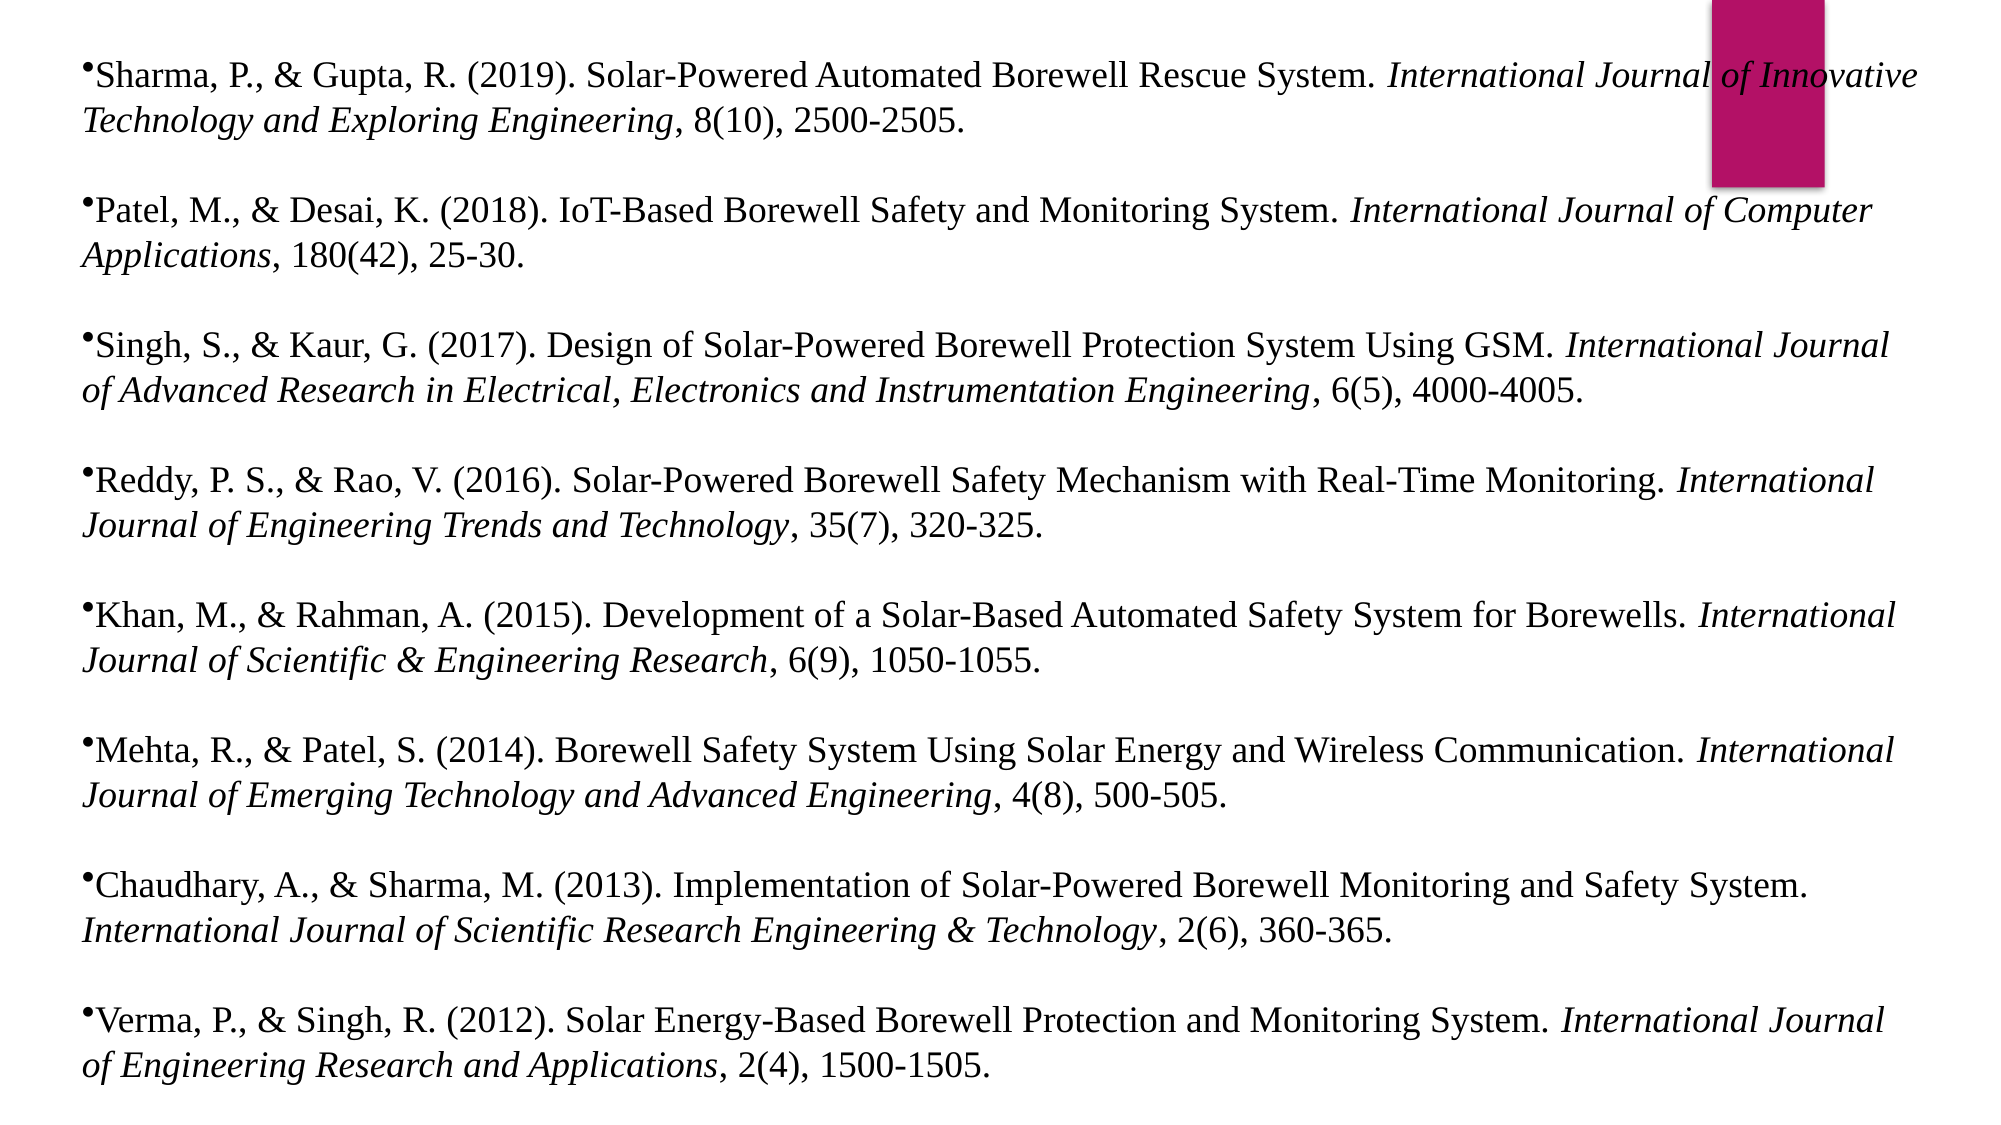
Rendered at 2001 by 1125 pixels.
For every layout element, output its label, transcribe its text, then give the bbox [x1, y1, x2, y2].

text_box Sharma, P., & Gupta, R. (2019). Solar-Powered Automated Borewell Rescue System. International Journal of Innovative Technology and Exploring Engineering, 8(10), 2500-2505. Patel, M., & Desai, K. (2018). IoT-Based Borewell Safety and Monitoring System. International Journal of Computer Applications, 180(42), 25-30. Singh, S., & Kaur, G. (2017). Design of Solar-Powered Borewell Protection System Using GSM. International Journal of Advanced Research in Electrical, Electronics and Instrumentation Engineering, 6(5), 4000-4005. Reddy, P. S., & Rao, V. (2016). Solar-Powered Borewell Safety Mechanism with Real-Time Monitoring. International Journal of Engineering Trends and Technology, 35(7), 320-325. Khan, M., & Rahman, A. (2015). Development of a Solar-Based Automated Safety System for Borewells. International Journal of Scientific & Engineering Research, 6(9), 1050-1055. Mehta, R., & Patel, S. (2014). Borewell Safety System Using Solar Energy and Wireless Communication. International Journal of Emerging Technology and Advanced Engineering, 4(8), 500-505. Chaudhary, A., & Sharma, M. (2013). Implementation of Solar-Powered Borewell Monitoring and Safety System. International Journal of Scientific Research Engineering & Technology, 2(6), 360-365. Verma, P., & Singh, R. (2012). Solar Energy-Based Borewell Protection and Monitoring System. International Journal of Engineering Research and Applications, 2(4), 1500-1505. [66, 42, 1939, 1092]
